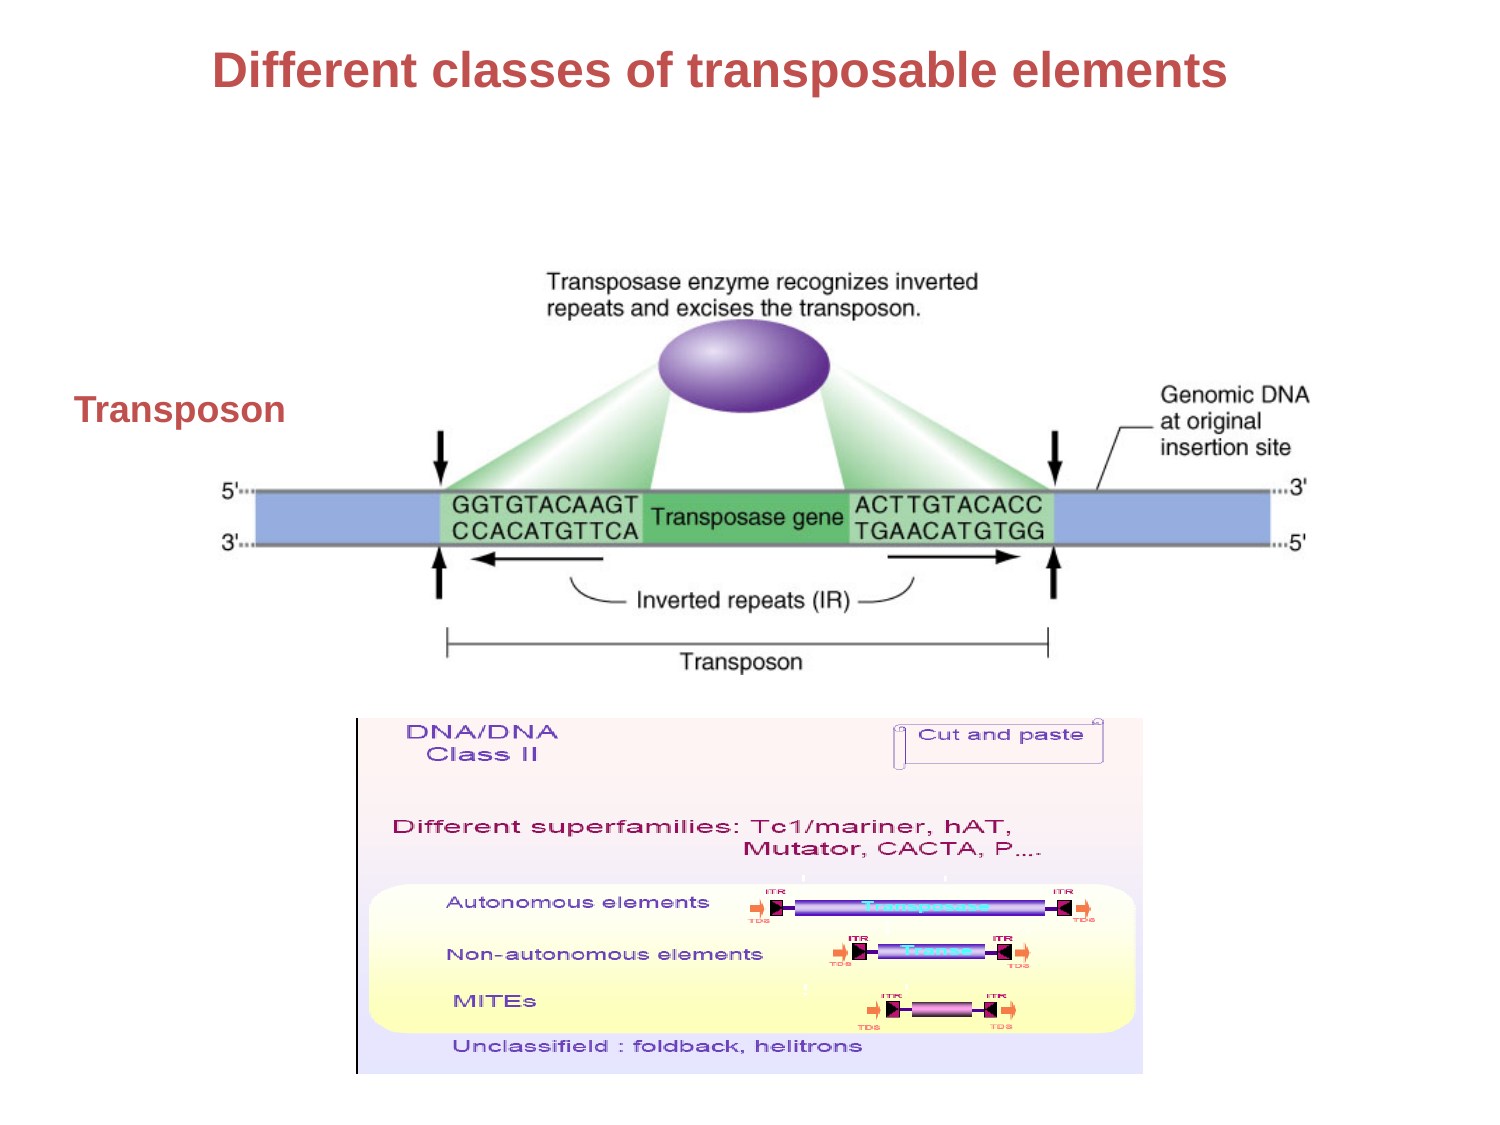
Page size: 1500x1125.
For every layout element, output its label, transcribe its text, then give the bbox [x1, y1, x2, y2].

text_box Different classes of transposable elements [194, 30, 1247, 105]
text_box Transposon [0, 341, 175, 473]
picture [328, 716, 1172, 1084]
picture [180, 265, 1311, 676]
